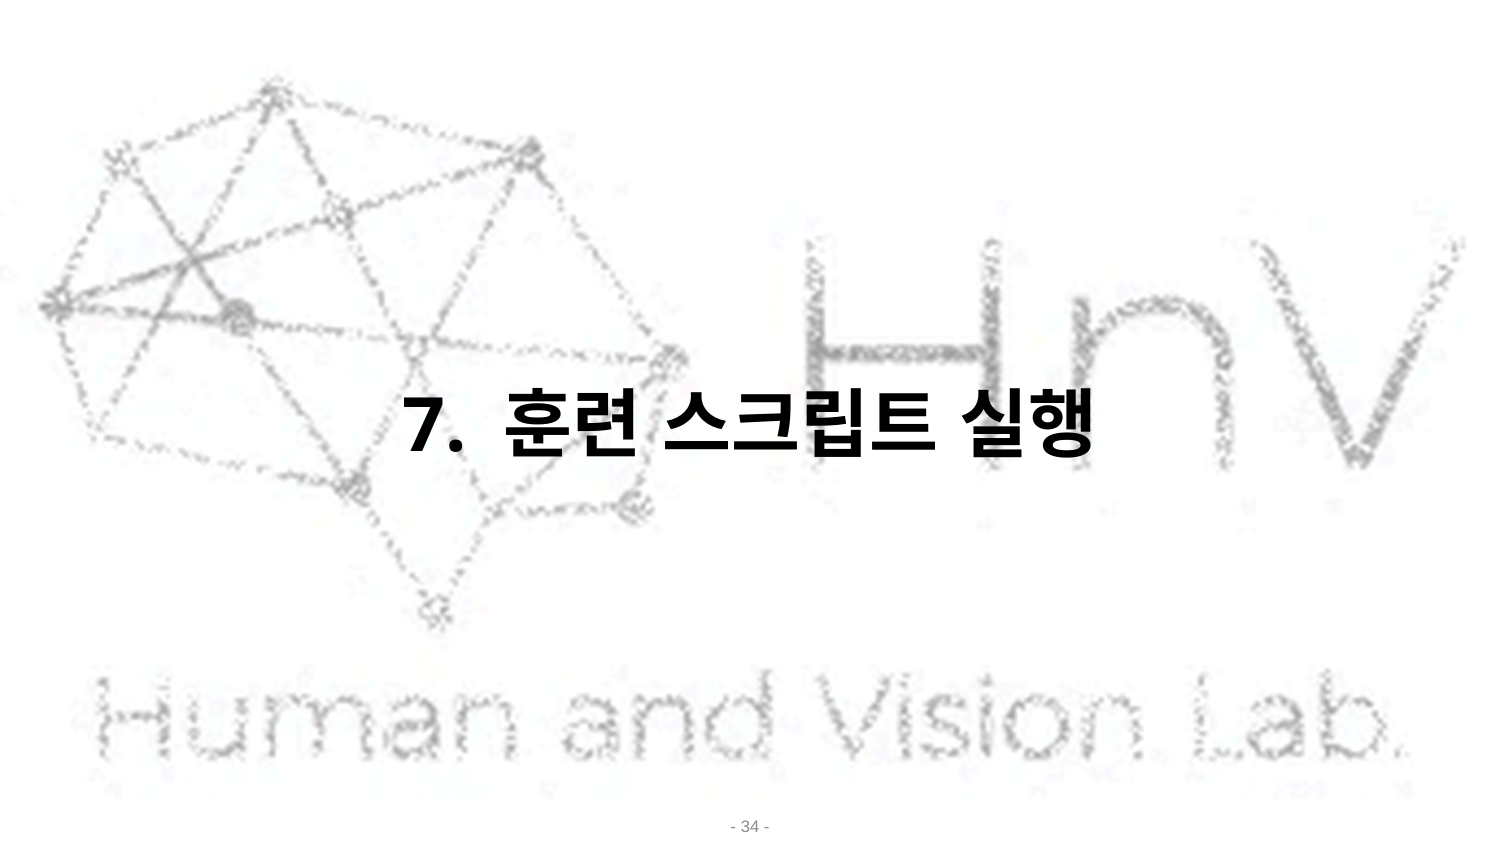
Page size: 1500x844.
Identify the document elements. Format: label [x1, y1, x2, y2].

list [0, 0, 1500, 844]
